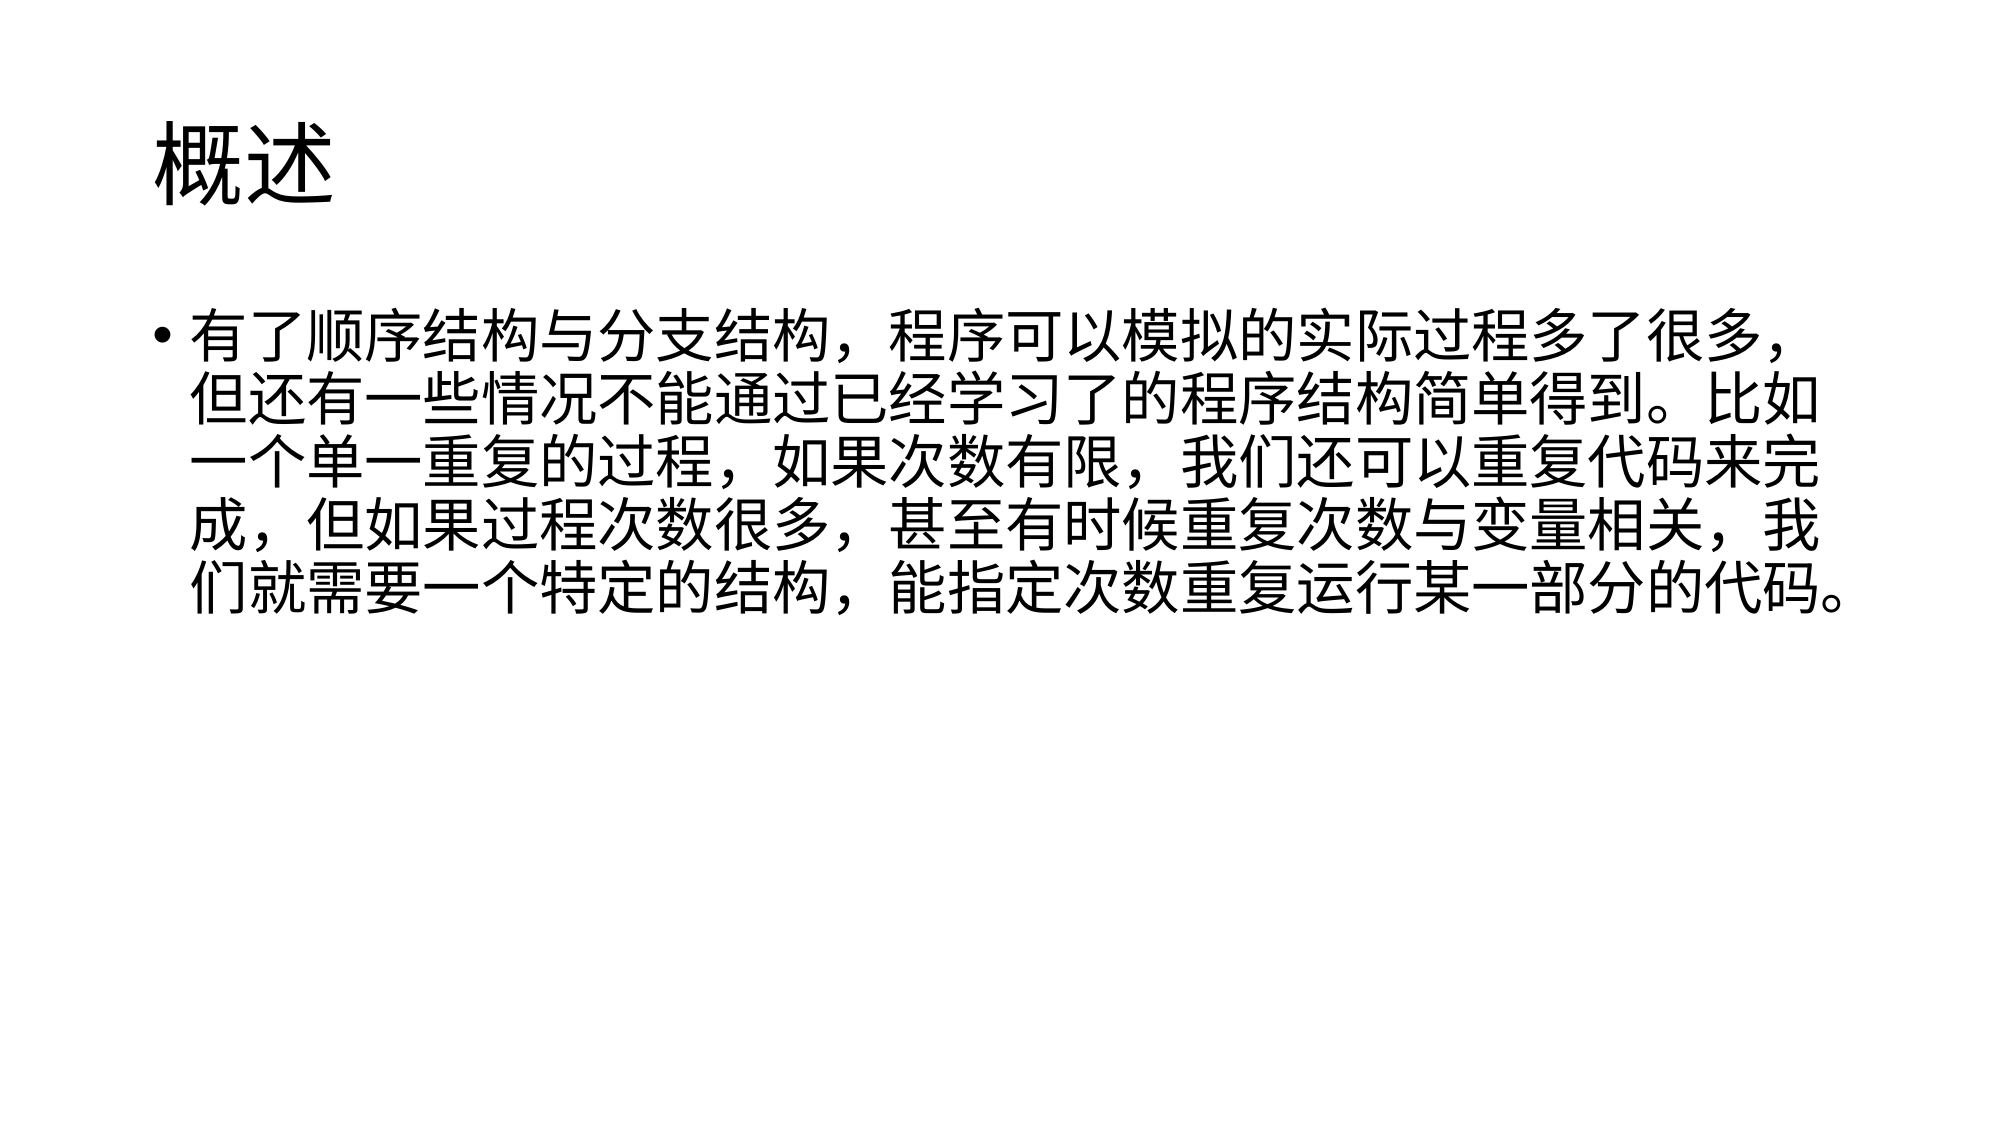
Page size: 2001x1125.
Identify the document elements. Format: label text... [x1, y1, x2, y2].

title 概述 [137, 59, 1863, 278]
list 有了顺序结构与分支结构，程序可以模拟的实际过程多了很多，但还有一些情况不能通过已经学习了的程序结构简单得到。比如一个单一重复的过程，如果次数有限，我们还可以重复代码来完成，但如果过程次数很多，甚至有时候重复次数与变量相关，我们就需要一个特定的结构，能指定次数重复运行某一部分的代码。 [137, 299, 1863, 1014]
